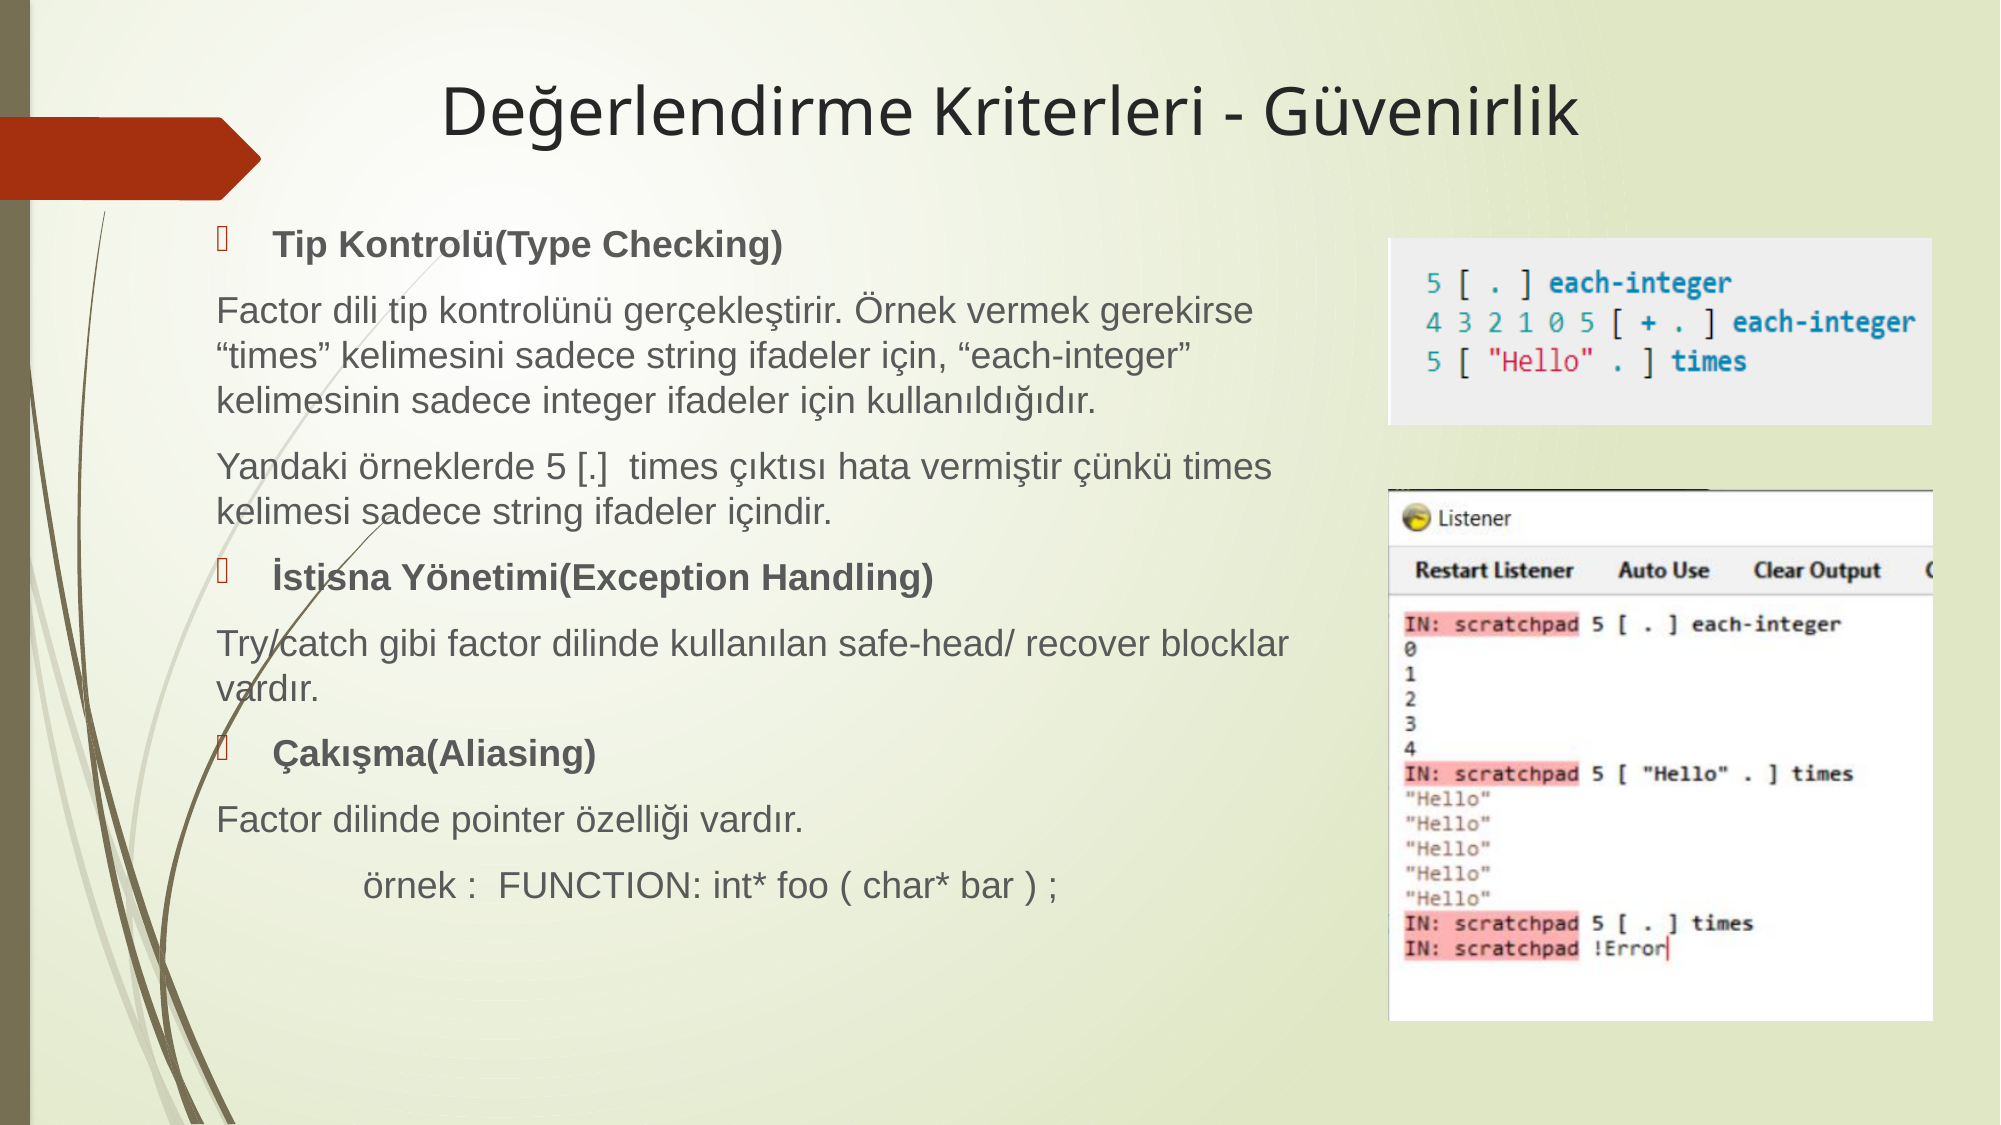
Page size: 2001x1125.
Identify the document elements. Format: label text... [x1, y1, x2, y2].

title Değerlendirme Kriterleri - Güvenirlik [425, 60, 1888, 174]
picture [1387, 237, 1933, 425]
list Tip Kontrolü(Type Checking) Factor dili tip kontrolünü gerçekleştirir. Örnek vermek gerekirse “times” kelimesini sadece string ifadeler için, “each-integer” kelimesinin sadece integer ifadeler için kullanıldığıdır. Yandaki örneklerde 5 [.] times çıktısı hata vermiştir çünkü times kelimesi sadece string ifadeler içindir. İstisna Yönetimi(Exception Handling) Try/catch gibi factor dilinde kullanılan safe-head/ recover blocklar vardır. Çakışma(Aliasing) Factor dilinde pointer özelliği vardır. örnek : FUNCTION: int* foo ( char* bar ) ; [201, 212, 1388, 1064]
picture [1387, 489, 1933, 1022]
